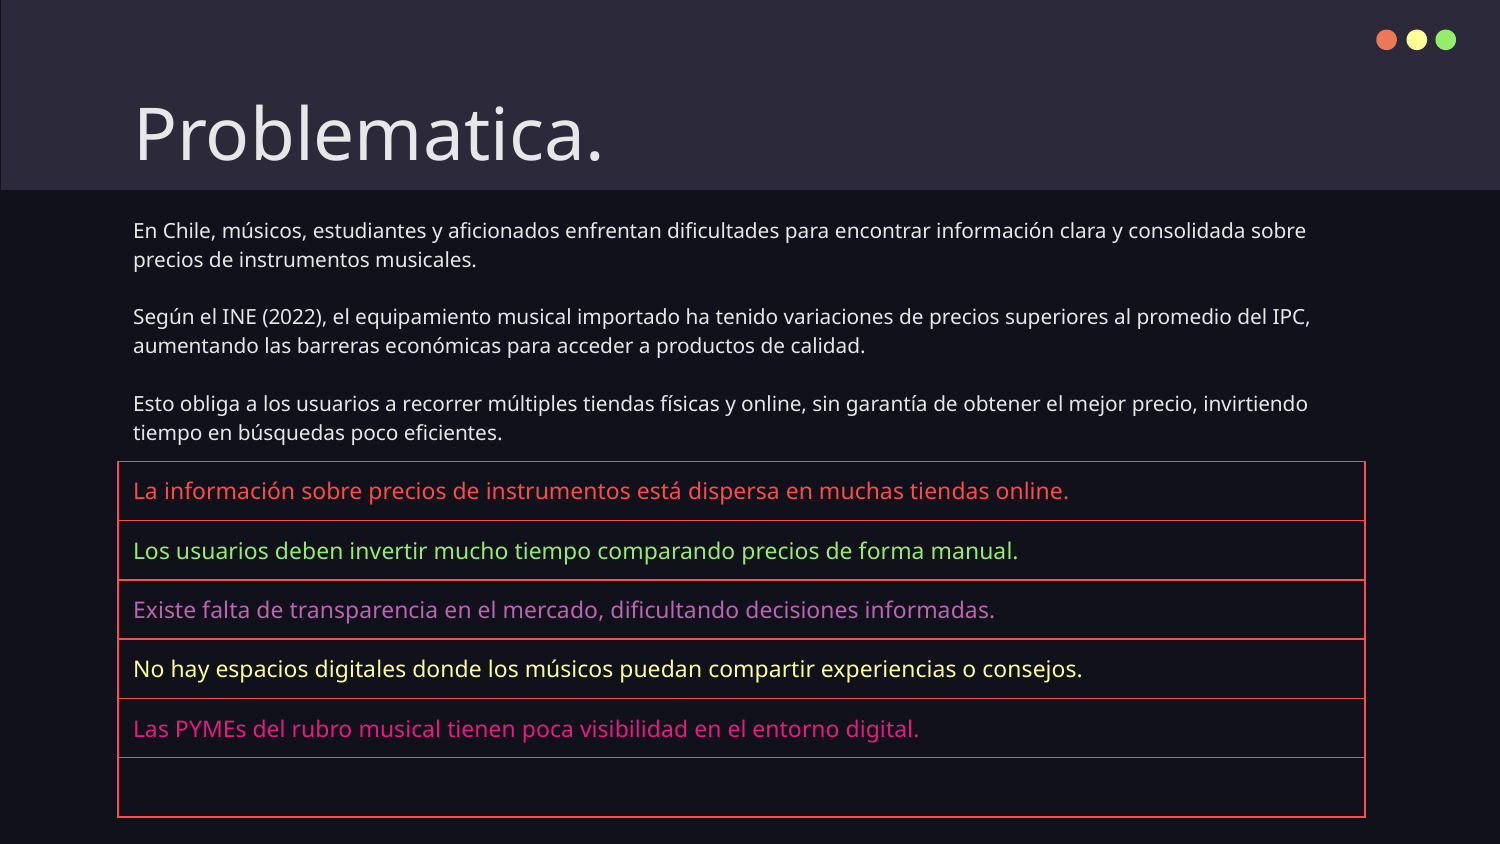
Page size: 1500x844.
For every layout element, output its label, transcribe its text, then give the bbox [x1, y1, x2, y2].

title Problematica. [118, 72, 1382, 167]
list En Chile, músicos, estudiantes y aficionados enfrentan dificultades para encontrar información clara y consolidada sobre precios de instrumentos musicales. Según el INE (2022), el equipamiento musical importado ha tenido variaciones de precios superiores al promedio del IPC, aumentando las barreras económicas para acceder a productos de calidad. Esto obliga a los usuarios a recorrer múltiples tiendas físicas y online, sin garantía de obtener el mejor precio, invirtiendo tiempo en búsquedas poco eficientes. [118, 199, 1382, 661]
table_cell Las PYMEs del rubro musical tienen poca visibilidad en el entorno digital. [119, 699, 1364, 757]
table_cell No hay espacios digitales donde los músicos puedan compartir experiencias o consejos. [119, 640, 1364, 698]
table_header La información sobre precios de instrumentos está dispersa en muchas tiendas online. [119, 462, 1364, 520]
table_cell Los usuarios deben invertir mucho tiempo comparando precios de forma manual. [119, 521, 1364, 579]
table_cell [119, 758, 1364, 816]
table_cell Existe falta de transparencia en el mercado, dificultando decisiones informadas. [119, 581, 1364, 638]
